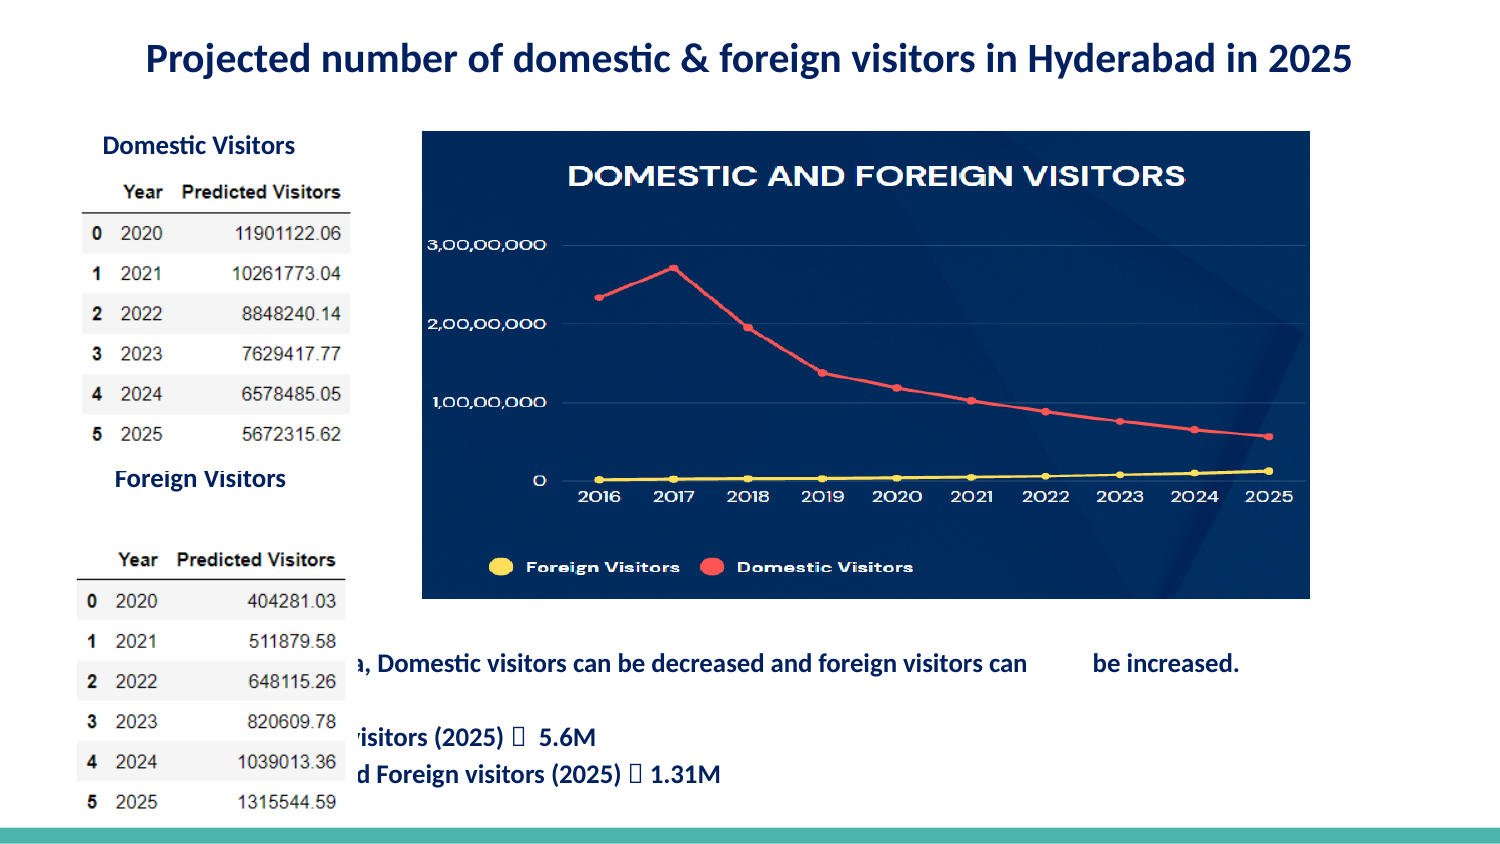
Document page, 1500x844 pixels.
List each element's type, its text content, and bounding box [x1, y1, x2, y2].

picture [72, 176, 363, 471]
picture [421, 131, 1310, 600]
title Projected number of domestic & foreign visitors in Hyderabad in 2025 [51, 15, 1449, 107]
picture [72, 545, 358, 825]
list Domestic Visitors Foreign Visitors According to the data, Domestic visitors can be decreased and foreign visitors can be increased. Predicted Domestic visitors (2025)  5.6M Predicted Foreign visitors (2025)  1.31M [51, 107, 1449, 809]
